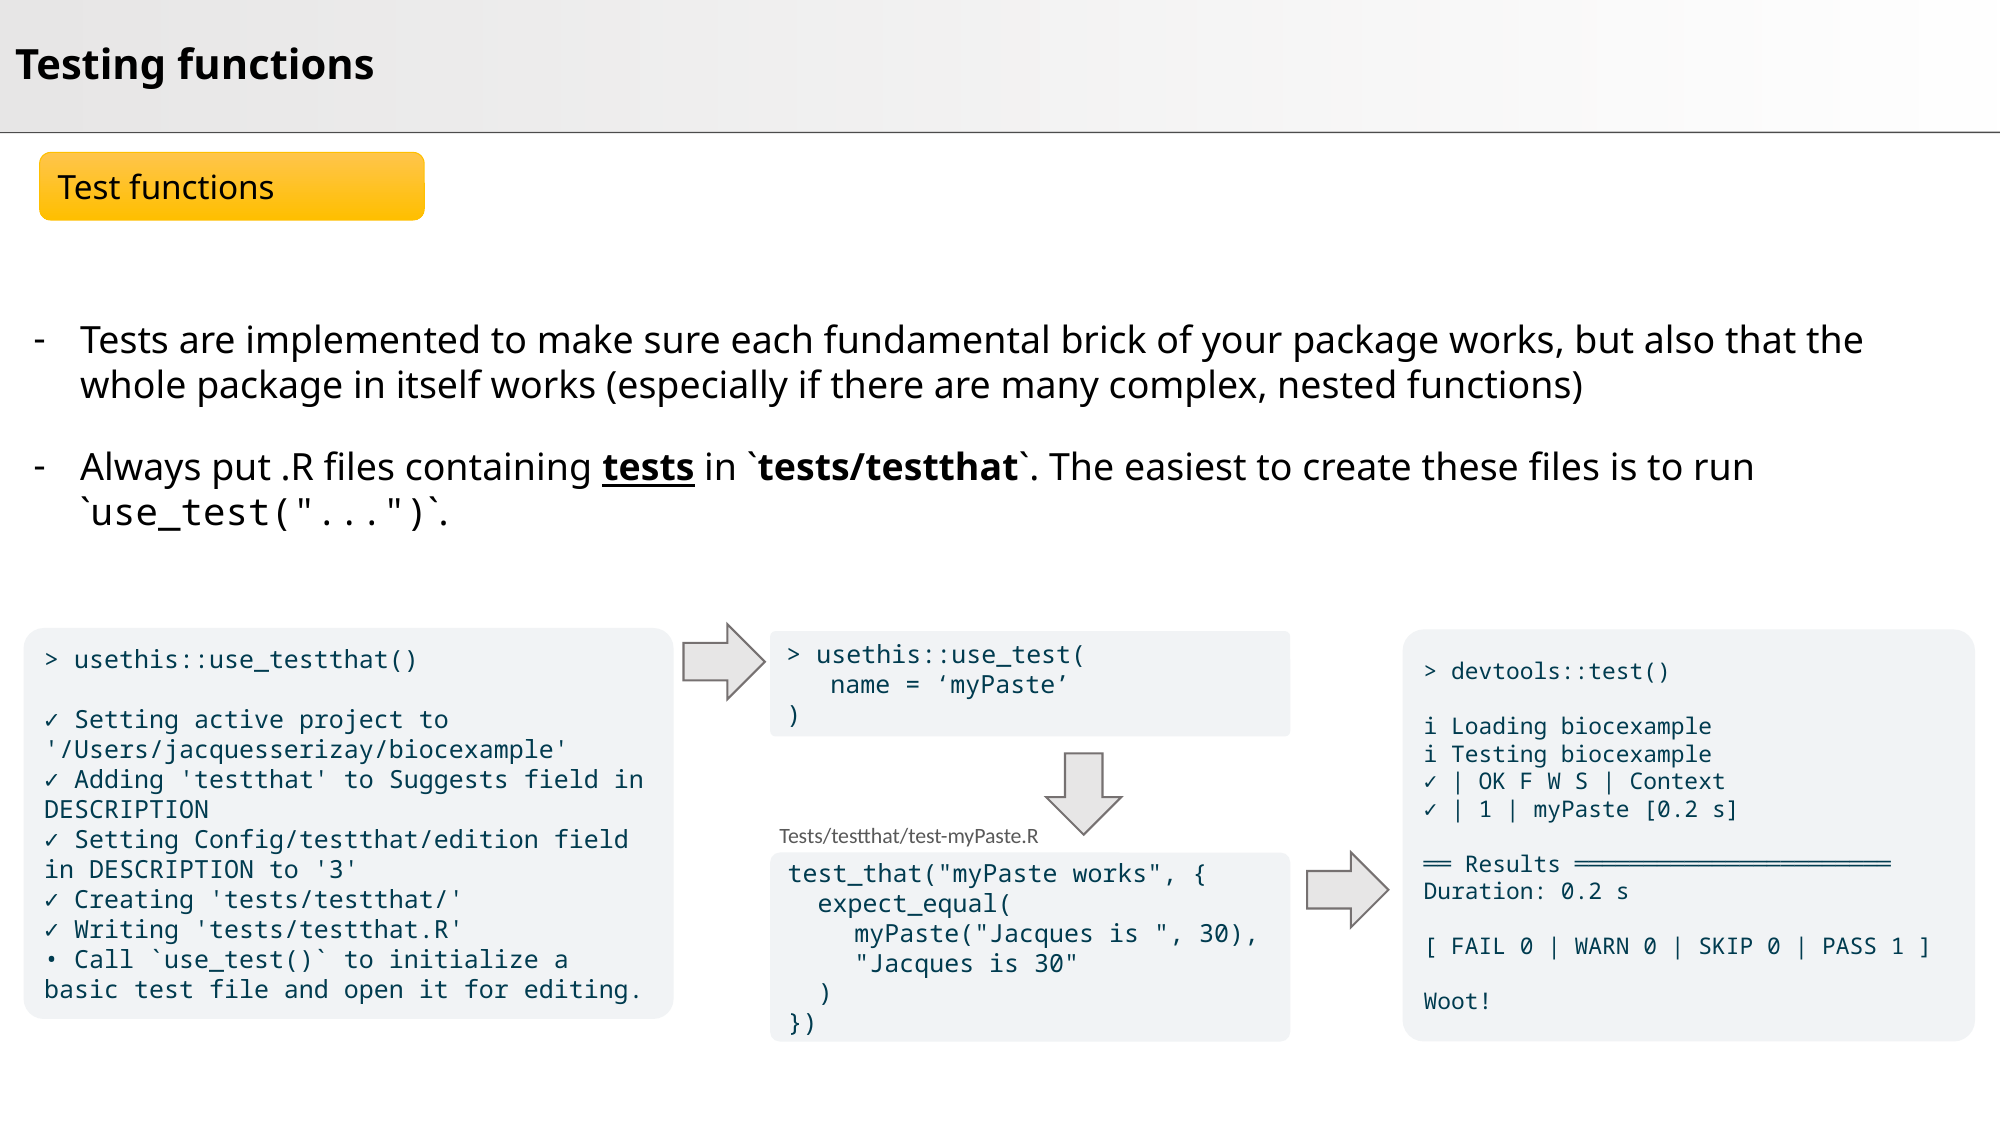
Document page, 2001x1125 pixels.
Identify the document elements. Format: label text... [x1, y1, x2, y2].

text_box [682, 621, 767, 702]
text_box [1043, 752, 1124, 837]
text_box > usethis::use_testthat() ✓ Setting active project to '/Users/jacquesserizay/biocexample' ✓ Adding 'testthat' to Suggests field in DESCRIPTION ✓ Setting Config/testthat/edition field in DESCRIPTION to '3' ✓ Creating 'tests/testthat/' ✓ Writing 'tests/testthat.R' • Call `use_test()` to initialize a basic test file and open it for editing. [22, 626, 675, 1021]
title Testing functions [0, 0, 2000, 132]
text_box Test functions [39, 151, 425, 221]
text_box > usethis::use_test( name = ‘myPaste’ ) [769, 630, 1292, 738]
text_box Tests/testthat/test-myPaste.R [764, 814, 1054, 856]
list Tests are implemented to make sure each fundamental brick of your package works, but also that the whole package in itself works (especially if there are many complex, nested functions) Always put .R files containing tests in `tests/testthat`. The easiest to create these files is to run `use_test("...")`. [18, 143, 1975, 1049]
text_box test_that("myPaste works", { expect_equal( myPaste("Jacques is ", 30), "Jacques is 30" ) }) [769, 851, 1292, 1043]
text_box > devtools::test() i Loading biocexample i Testing biocexample ✓ | OK F W S | Context ✓ | 1 | myPaste [0.2 s] ══ Results ═══════════════════════ Duration: 0.2 s [ FAIL 0 | WARN 0 | SKIP 0 | PASS 1 ] Woot! [1401, 628, 1977, 1043]
text_box [1306, 849, 1390, 930]
